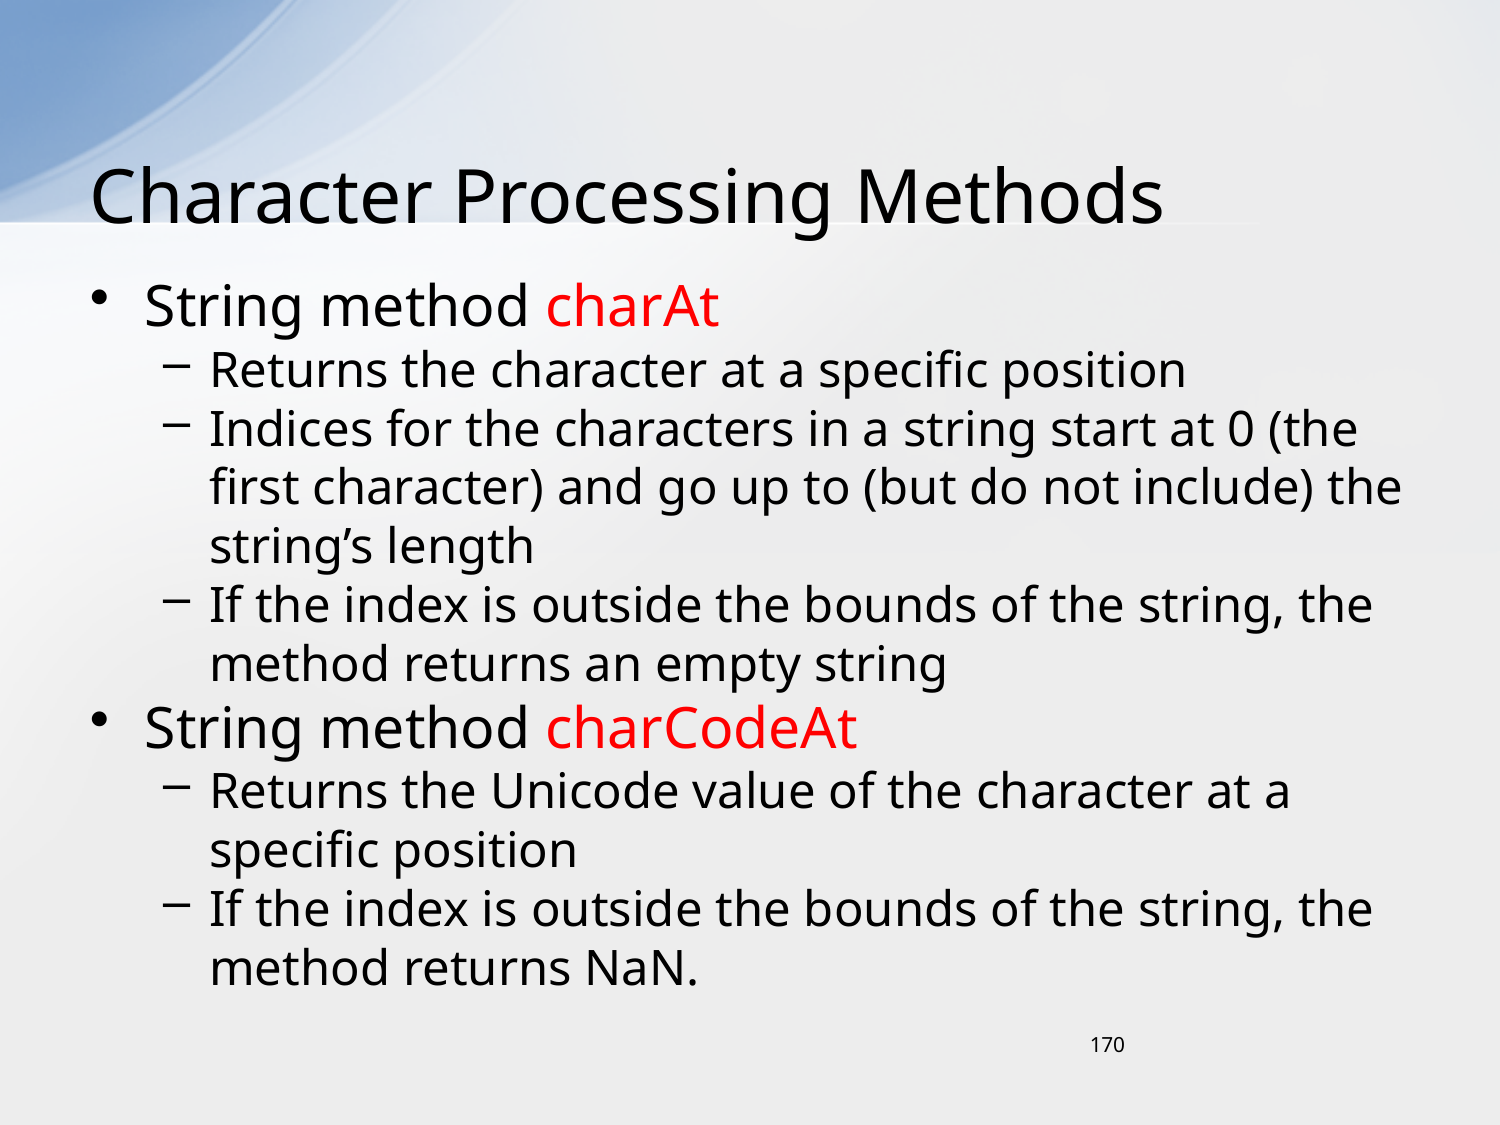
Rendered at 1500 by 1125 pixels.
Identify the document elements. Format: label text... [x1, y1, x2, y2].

list String method charAt Returns the character at a specific position Indices for the characters in a string start at 0 (the first character) and go up to (but do not include) the string’s length If the index is outside the bounds of the string, the method returns an empty string String method charCodeAt Returns the Unicode value of the character at a specific position If the index is outside the bounds of the string, the method returns NaN. [75, 262, 1425, 1005]
slide_number 170 [1074, 1024, 1425, 1103]
title Character Processing Methods [75, 58, 1425, 247]
picture [0, 0, 1500, 1125]
